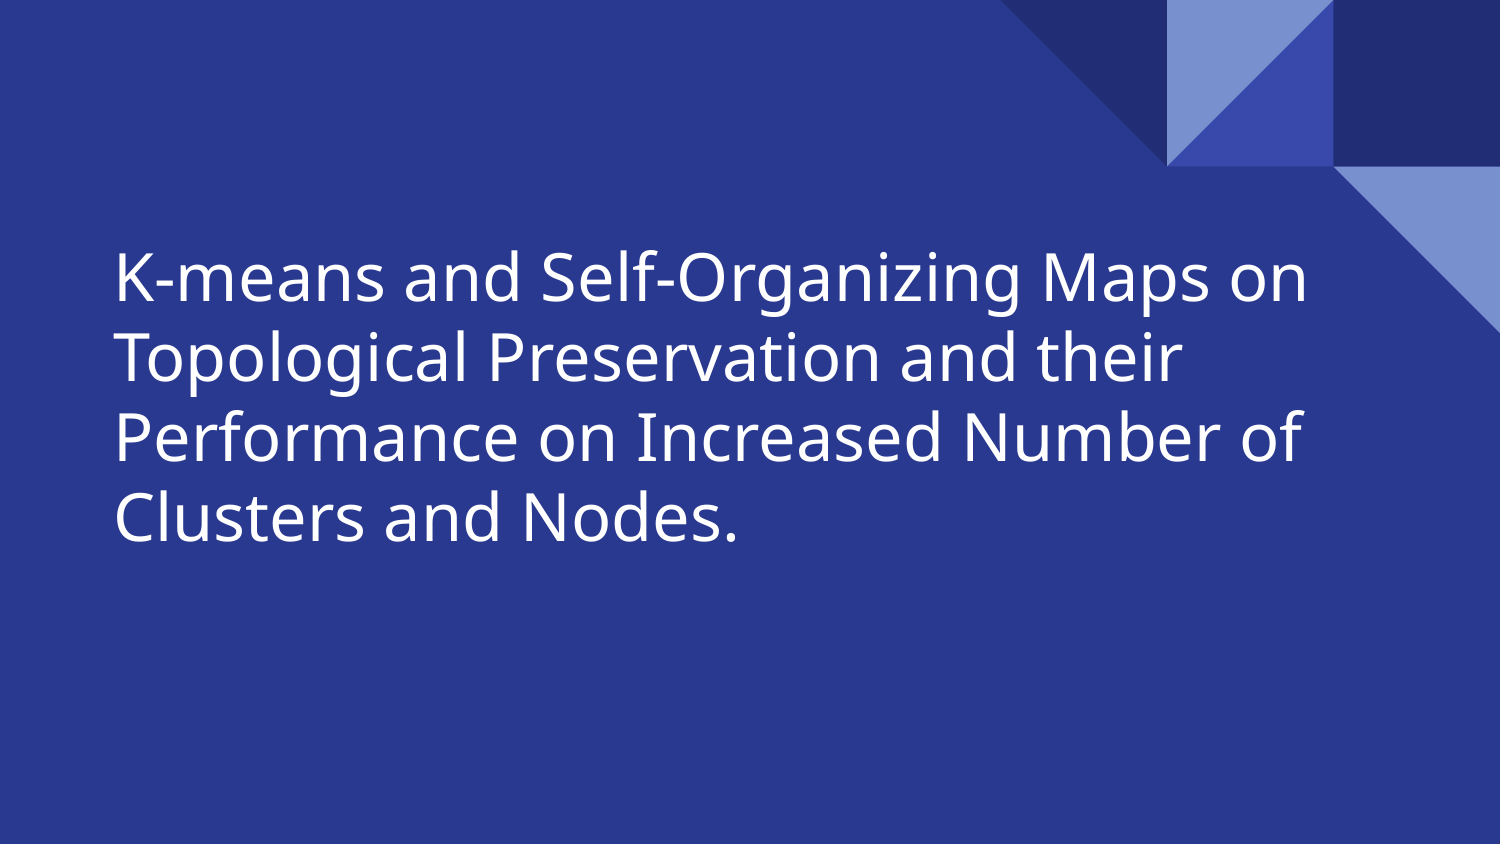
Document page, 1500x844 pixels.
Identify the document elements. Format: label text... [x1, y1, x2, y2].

title K-means and Self-Organizing Maps on Topological Preservation and their Performance on Increased Number of Clusters and Nodes. [98, 291, 1447, 570]
